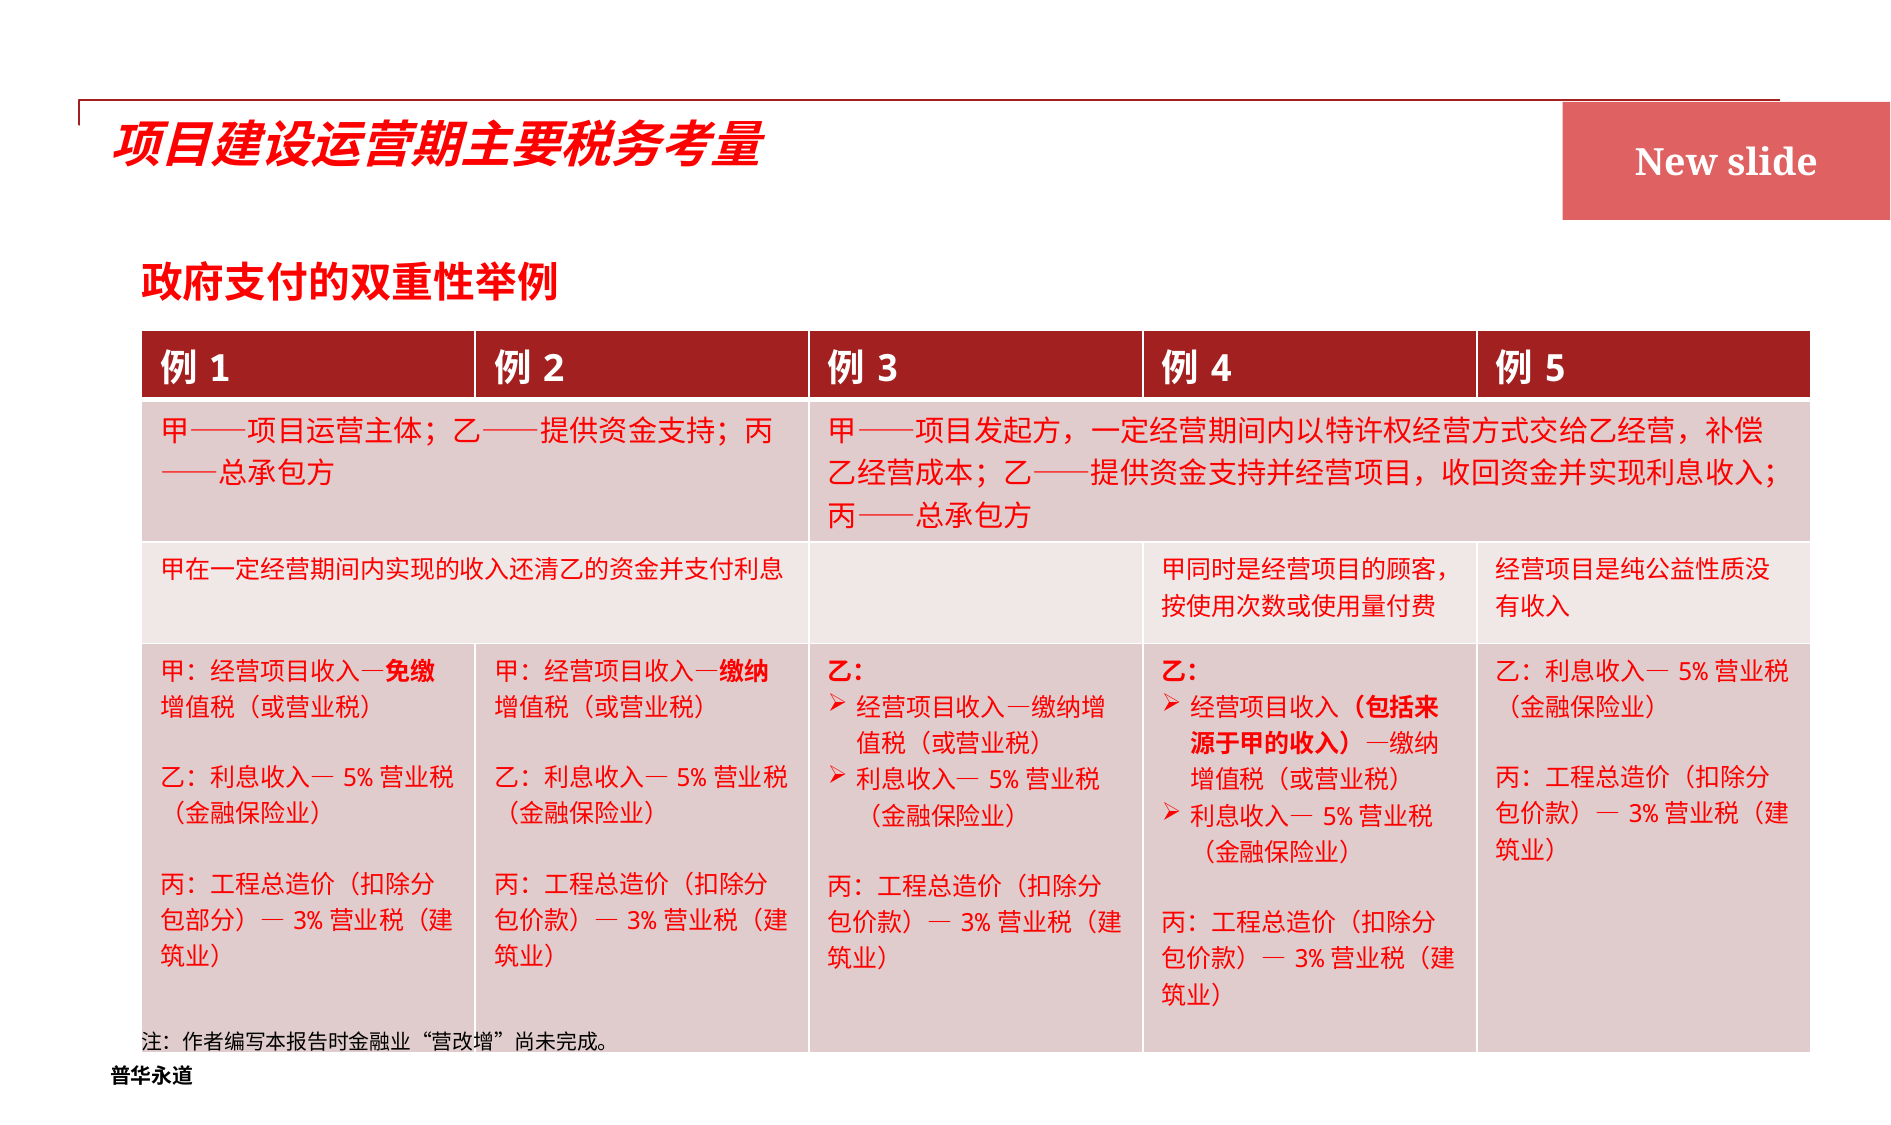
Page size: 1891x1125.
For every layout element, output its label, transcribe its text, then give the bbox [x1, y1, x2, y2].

table_cell 甲在一定经营期间内实现的收入还清乙的资金并支付利息 [142, 543, 808, 643]
table_cell 乙： 经营项目收入（包括来源于甲的收入）—缴纳增值税（或营业税） 利息收入—5%营业税（金融保险业） 丙：工程总造价（扣除分包价款）—3%营业税（建筑业） [1144, 644, 1476, 1052]
text_box 注：作者编写本报告时金融业“营改增”尚未完成。 [141, 1023, 1288, 1059]
table_header 例4 [1144, 331, 1476, 397]
table_cell 甲同时是经营项目的顾客，按使用次数或使用量付费 [1144, 543, 1476, 643]
table_cell 甲：经营项目收入—缴纳增值税（或营业税） 乙：利息收入—5%营业税（金融保险业） 丙：工程总造价（扣除分包价款）—3%营业税（建筑业） [476, 644, 808, 1023]
table_cell 经营项目是纯公益性质没有收入 [1478, 543, 1810, 643]
table_header 例2 [476, 331, 808, 397]
table_header 例3 [810, 331, 1142, 397]
table_cell 甲——项目运营主体；乙——提供资金支持；丙——总承包方 [142, 402, 808, 541]
text_box New slide [1562, 101, 1891, 220]
title 项目建设运营期主要税务考量 [109, 112, 1562, 185]
text_box 政府支付的双重性举例 [141, 255, 1705, 315]
table_cell 乙：利息收入—5%营业税（金融保险业） 丙：工程总造价（扣除分包价款）—3%营业税（建筑业） [1478, 644, 1810, 1052]
table_header 例1 [142, 331, 474, 397]
table_cell 甲：经营项目收入—免缴增值税（或营业税） 乙：利息收入—5%营业税（金融保险业） 丙：工程总造价（扣除分包部分）—3%营业税（建筑业） [142, 644, 474, 1023]
table_cell 甲——项目发起方，一定经营期间内以特许权经营方式交给乙经营，补偿乙经营成本；乙——提供资金支持并经营项目，收回资金并实现利息收入；丙——总承包方 [810, 402, 1810, 541]
table_cell [810, 543, 1142, 643]
table_cell 乙： 经营项目收入—缴纳增值税（或营业税） 利息收入—5%营业税（金融保险业） 丙：工程总造价（扣除分包价款）—3%营业税（建筑业） [810, 644, 1142, 1023]
table_header 例5 [1478, 331, 1810, 397]
